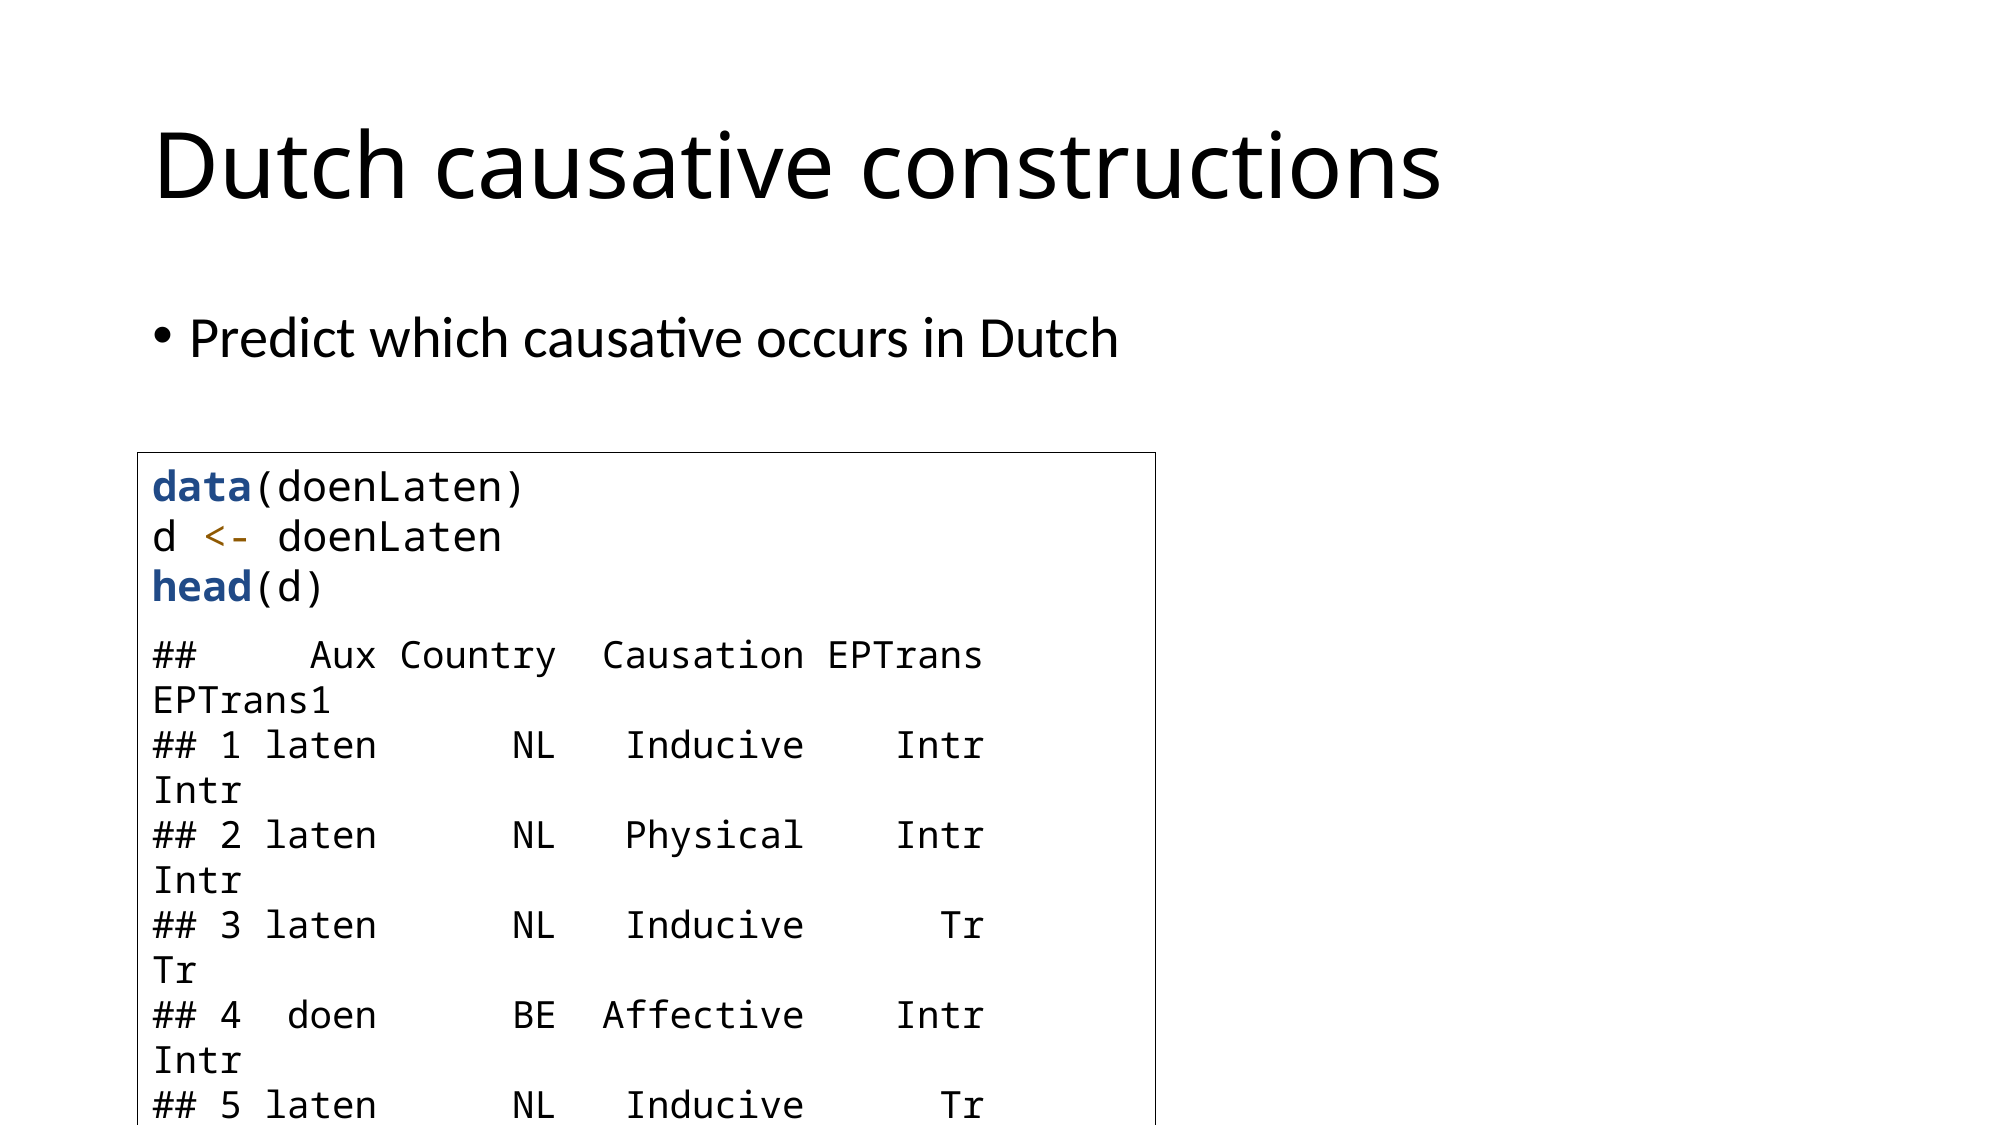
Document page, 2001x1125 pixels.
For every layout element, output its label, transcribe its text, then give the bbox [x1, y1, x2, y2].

title Dutch causative constructions [137, 59, 1863, 278]
list Predict which causative occurs in Dutch [137, 299, 1863, 453]
text_box data(doenLaten) d <- doenLaten head(d) ## Aux Country Causation EPTrans EPTrans1 ## 1 laten NL Inducive Intr Intr ## 2 laten NL Physical Intr Intr ## 3 laten NL Inducive Tr Tr ## 4 doen BE Affective Intr Intr ## 5 laten NL Inducive Tr Tr ## 6 laten NL Volitional Intr Intr [137, 452, 1156, 1125]
